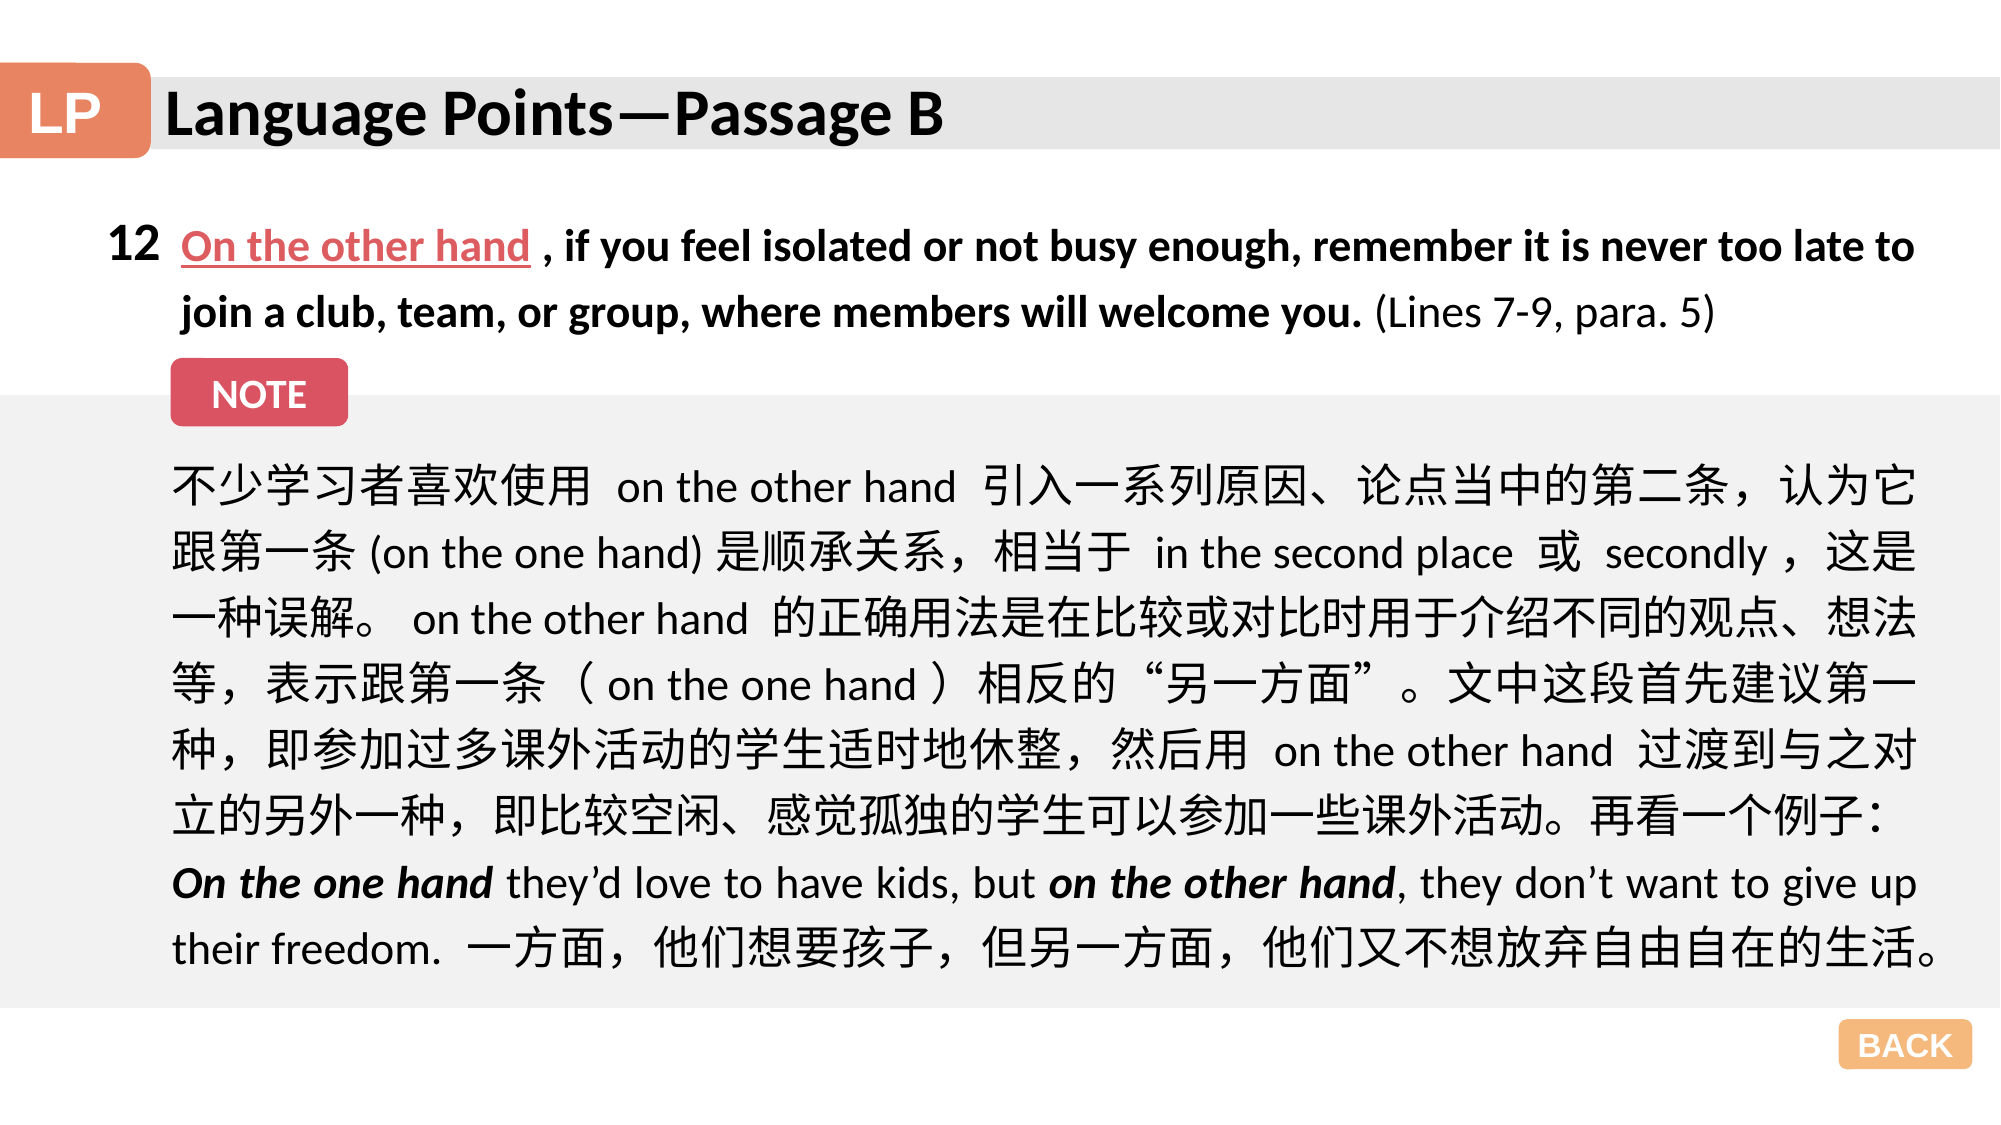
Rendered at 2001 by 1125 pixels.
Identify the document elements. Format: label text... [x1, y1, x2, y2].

text_box 不少学习者喜欢使用 on the other hand 引入一系列原因、论点当中的第二条，认为它跟第一条(on the one hand)是顺承关系，相当于 in the second place 或 secondly，这是一种误解。on the other hand 的正确用法是在比较或对比时用于介绍不同的观点、想法等，表示跟第一条（on the one hand）相反的“另一方面”。文中这段首先建议第一种，即参加过多课外活动的学生适时地休整，然后用 on the other hand 过渡到与之对立的另外一种，即比较空闲、感觉孤独的学生可以参加一些课外活动。再看一个例子：On the one hand they’d love to have kids, but on the other hand, they don’t want to give up their freedom. 一方面，他们想要孩子，但另一方面，他们又不想放弃自由自在的生活。 [157, 438, 1933, 981]
text_box 12 [91, 199, 166, 279]
text_box LP [0, 61, 150, 160]
text_box [1008, 76, 2000, 150]
text_box BACK [1837, 1018, 1974, 1071]
text_box Language Points—Passage B [150, 61, 1008, 157]
text_box [0, 394, 2000, 1009]
text_box NOTE [169, 356, 350, 428]
text_box On the other hand , if you feel isolated or not busy enough, remember it is never too late to join a club, team, or group, where members will welcome you. (Lines 7-9, para. 5) [166, 197, 1932, 345]
